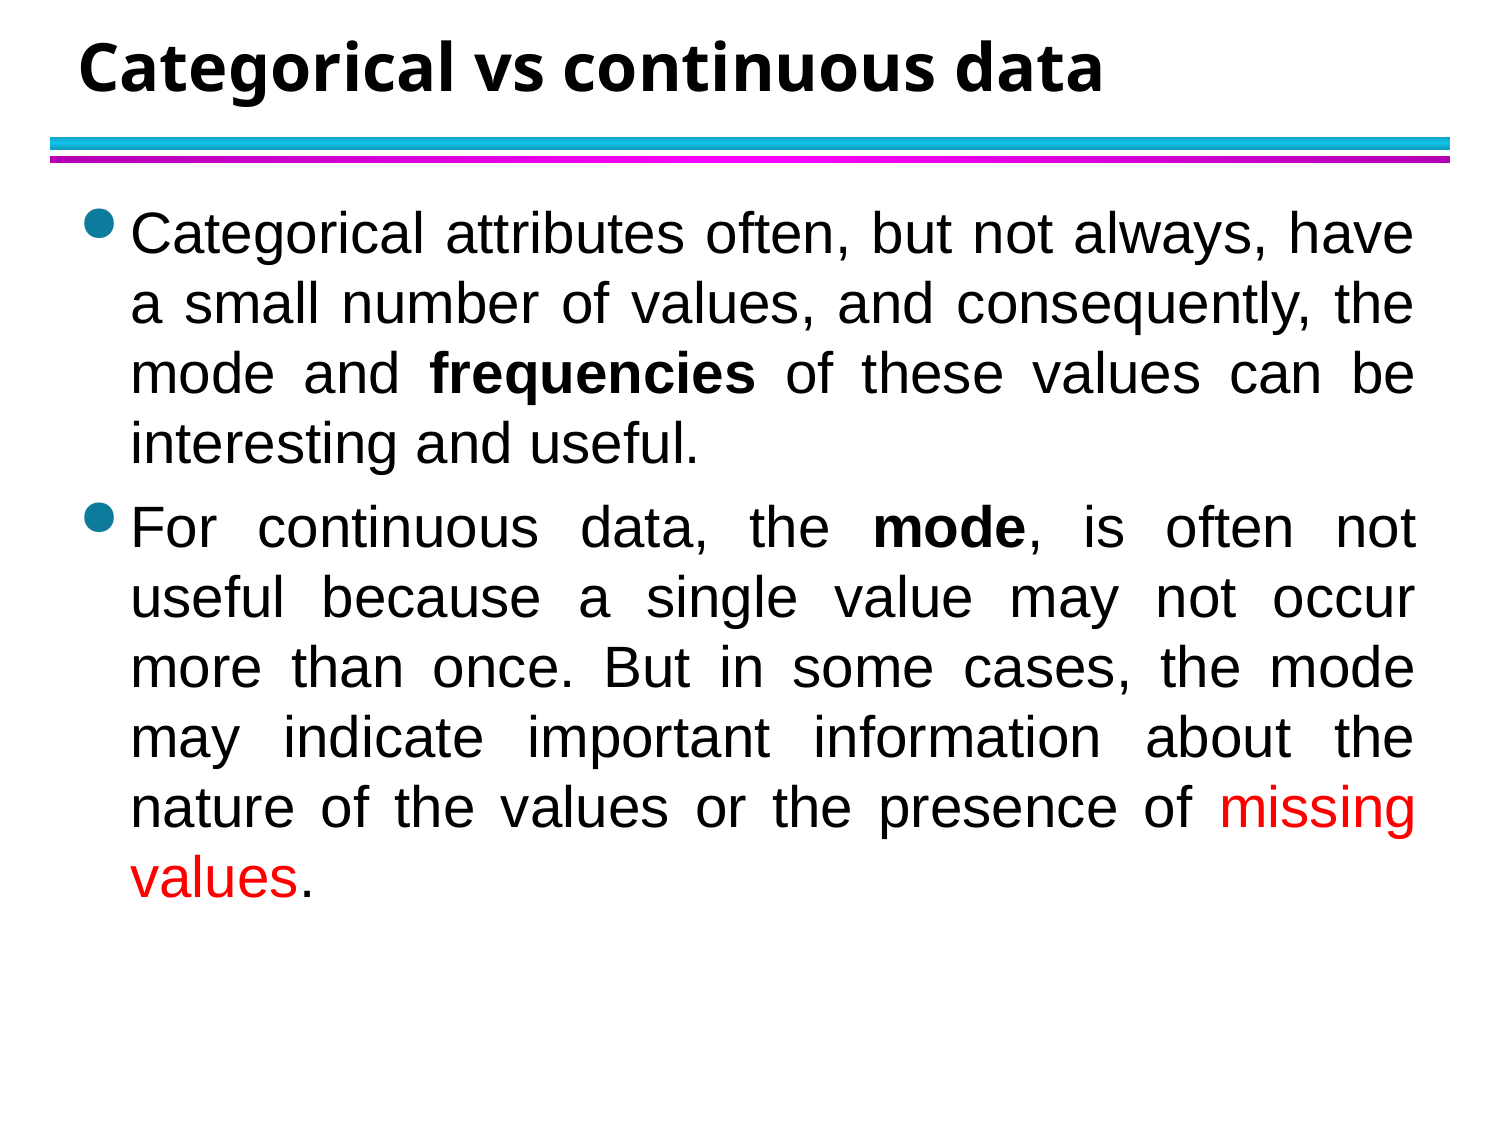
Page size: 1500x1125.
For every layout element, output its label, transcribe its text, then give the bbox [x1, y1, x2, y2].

list Categorical attributes often, but not always, have a small number of values, and consequently, the mode and frequencies of these values can be interesting and useful. For continuous data, the mode, is often not useful because a single value may not occur more than once. But in some cases, the mode may indicate important information about the nature of the values or the presence of missing values. [67, 187, 1432, 1038]
title Categorical vs continuous data [62, 24, 1421, 113]
